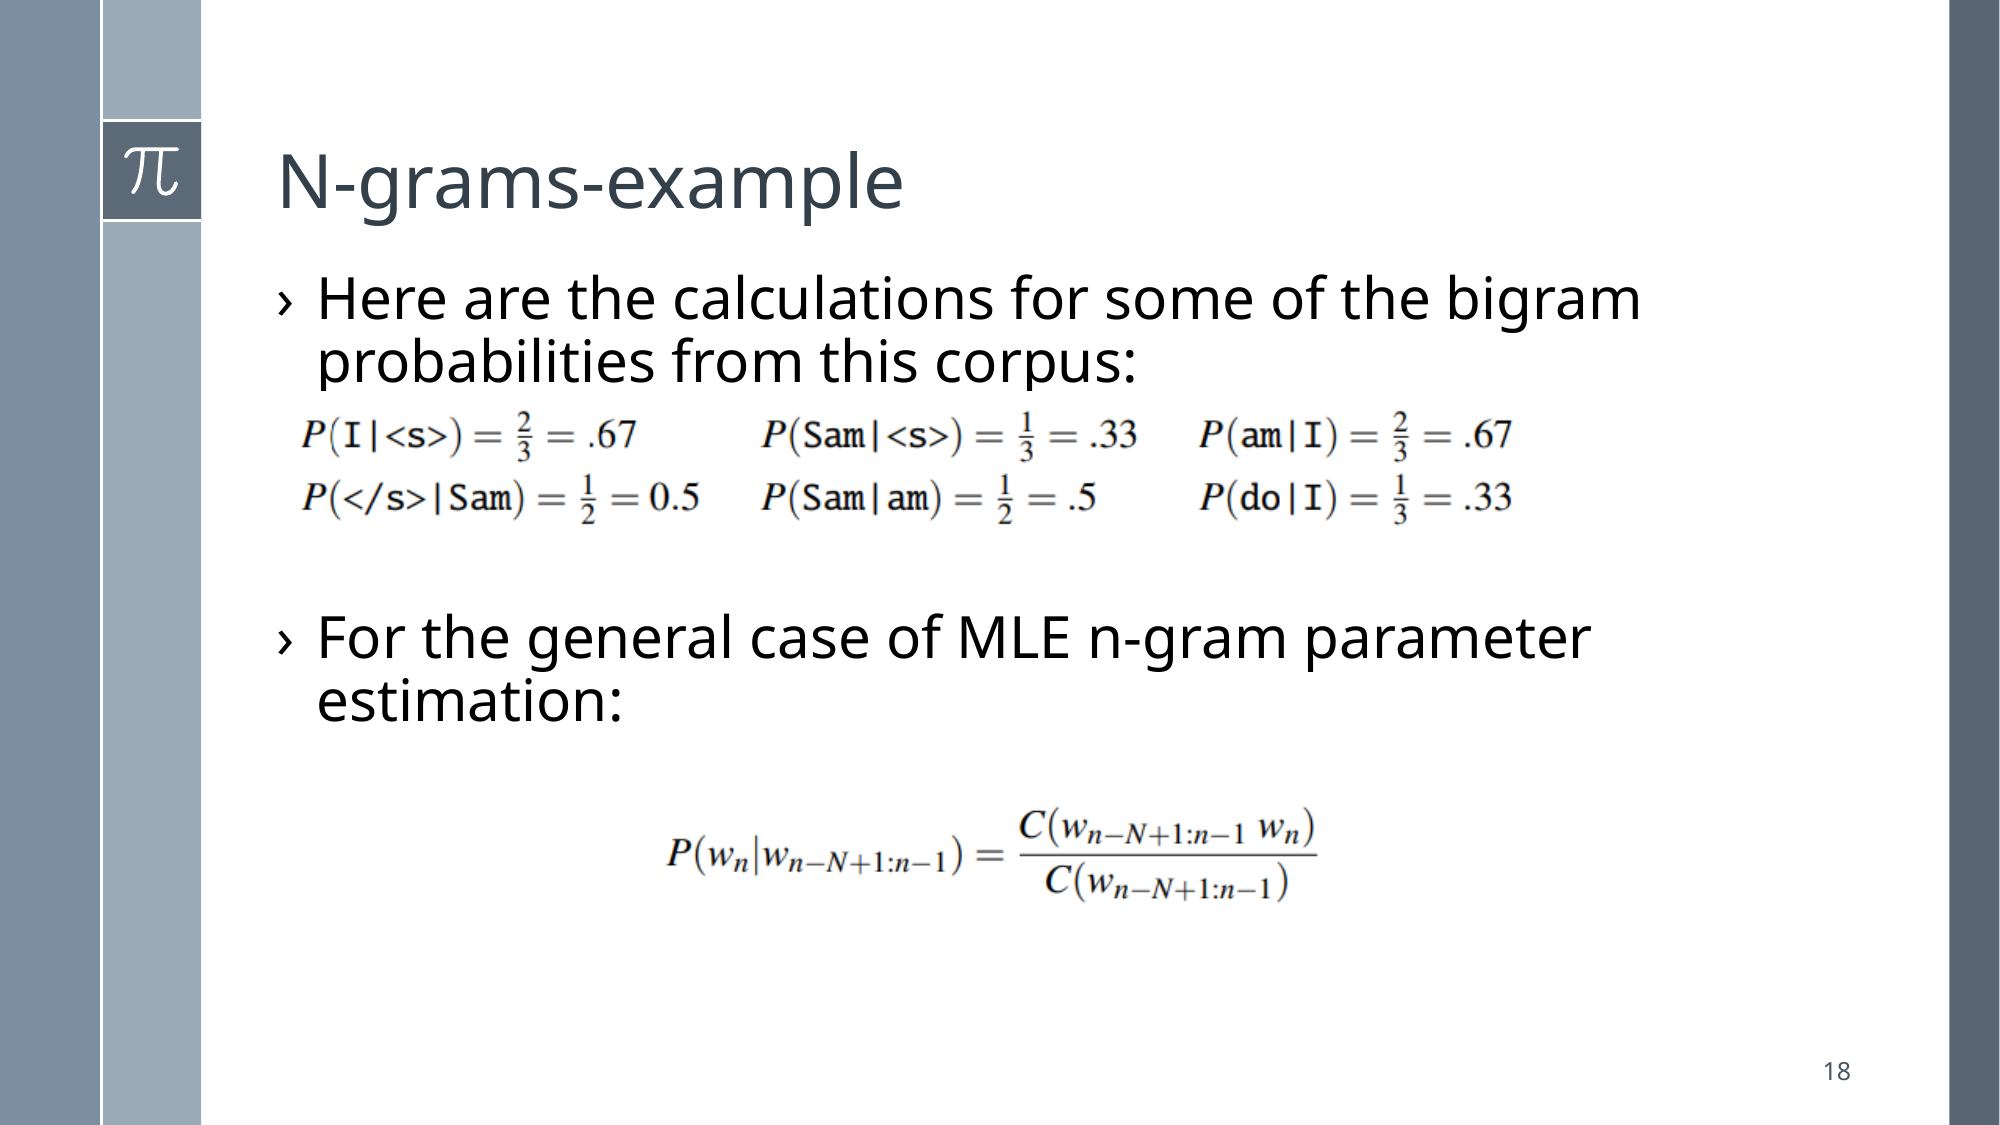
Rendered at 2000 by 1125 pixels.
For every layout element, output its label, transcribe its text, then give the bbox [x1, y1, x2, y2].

picture [574, 775, 1397, 944]
slide_number 18 [1766, 1042, 1867, 1103]
list Here are the calculations for some of the bigram probabilities from this corpus: For the general case of MLE n-gram parameter estimation: [261, 162, 1866, 913]
title N-grams-example [261, 29, 1867, 233]
picture [287, 391, 1616, 543]
